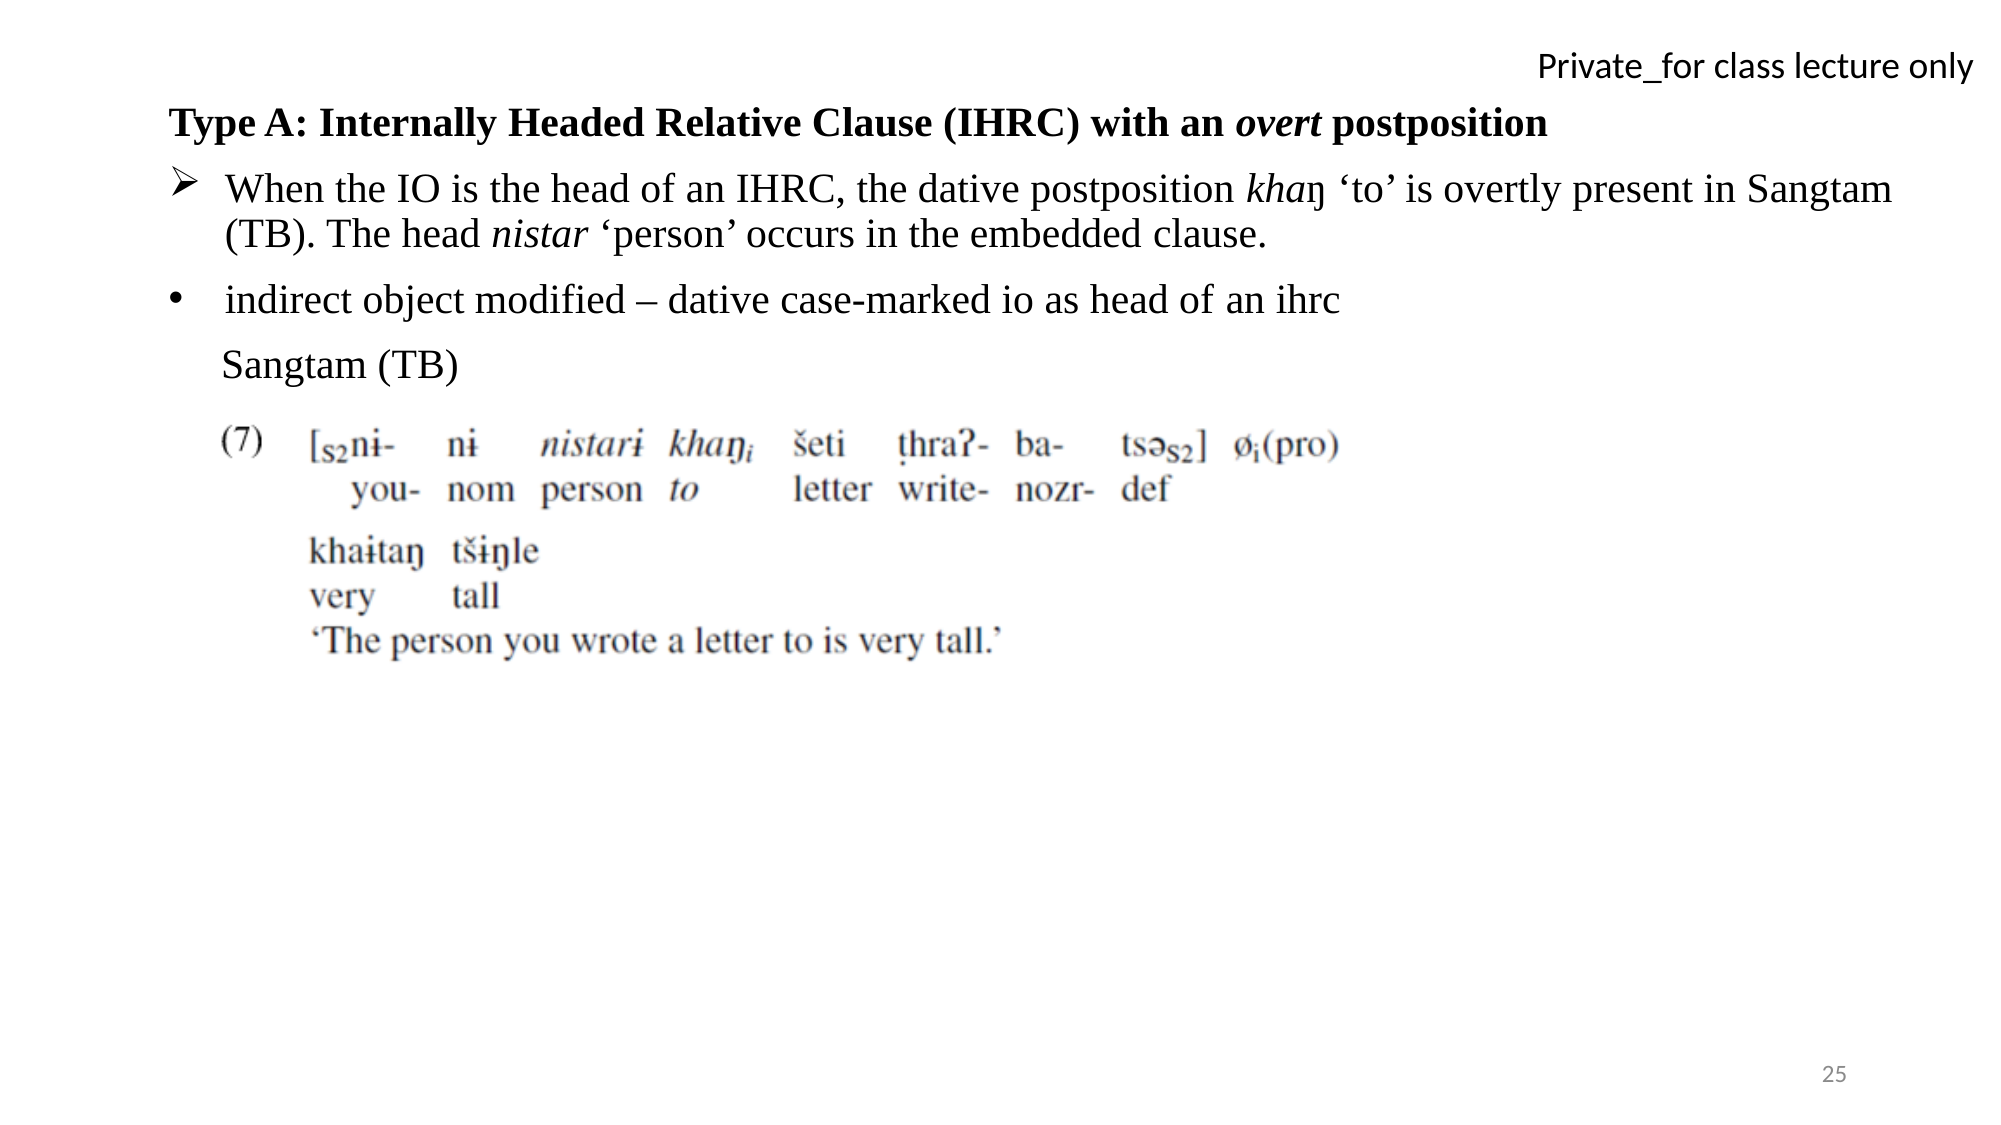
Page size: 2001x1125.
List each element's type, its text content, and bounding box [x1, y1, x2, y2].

slide_number 25 [1412, 1042, 1863, 1103]
picture [202, 408, 1359, 670]
subtitle Type A: Internally Headed Relative Clause (IHRC) with an overt postposition When the IO is the head of an IHRC, the dative postposition khaŋ ‘to’ is overtly present in Sangtam (TB). The head nistar ‘person’ occurs in the embedded clause. indirect object modified – dative case-marked io as head of an ihrc Sangtam (TB) [153, 92, 1988, 1043]
